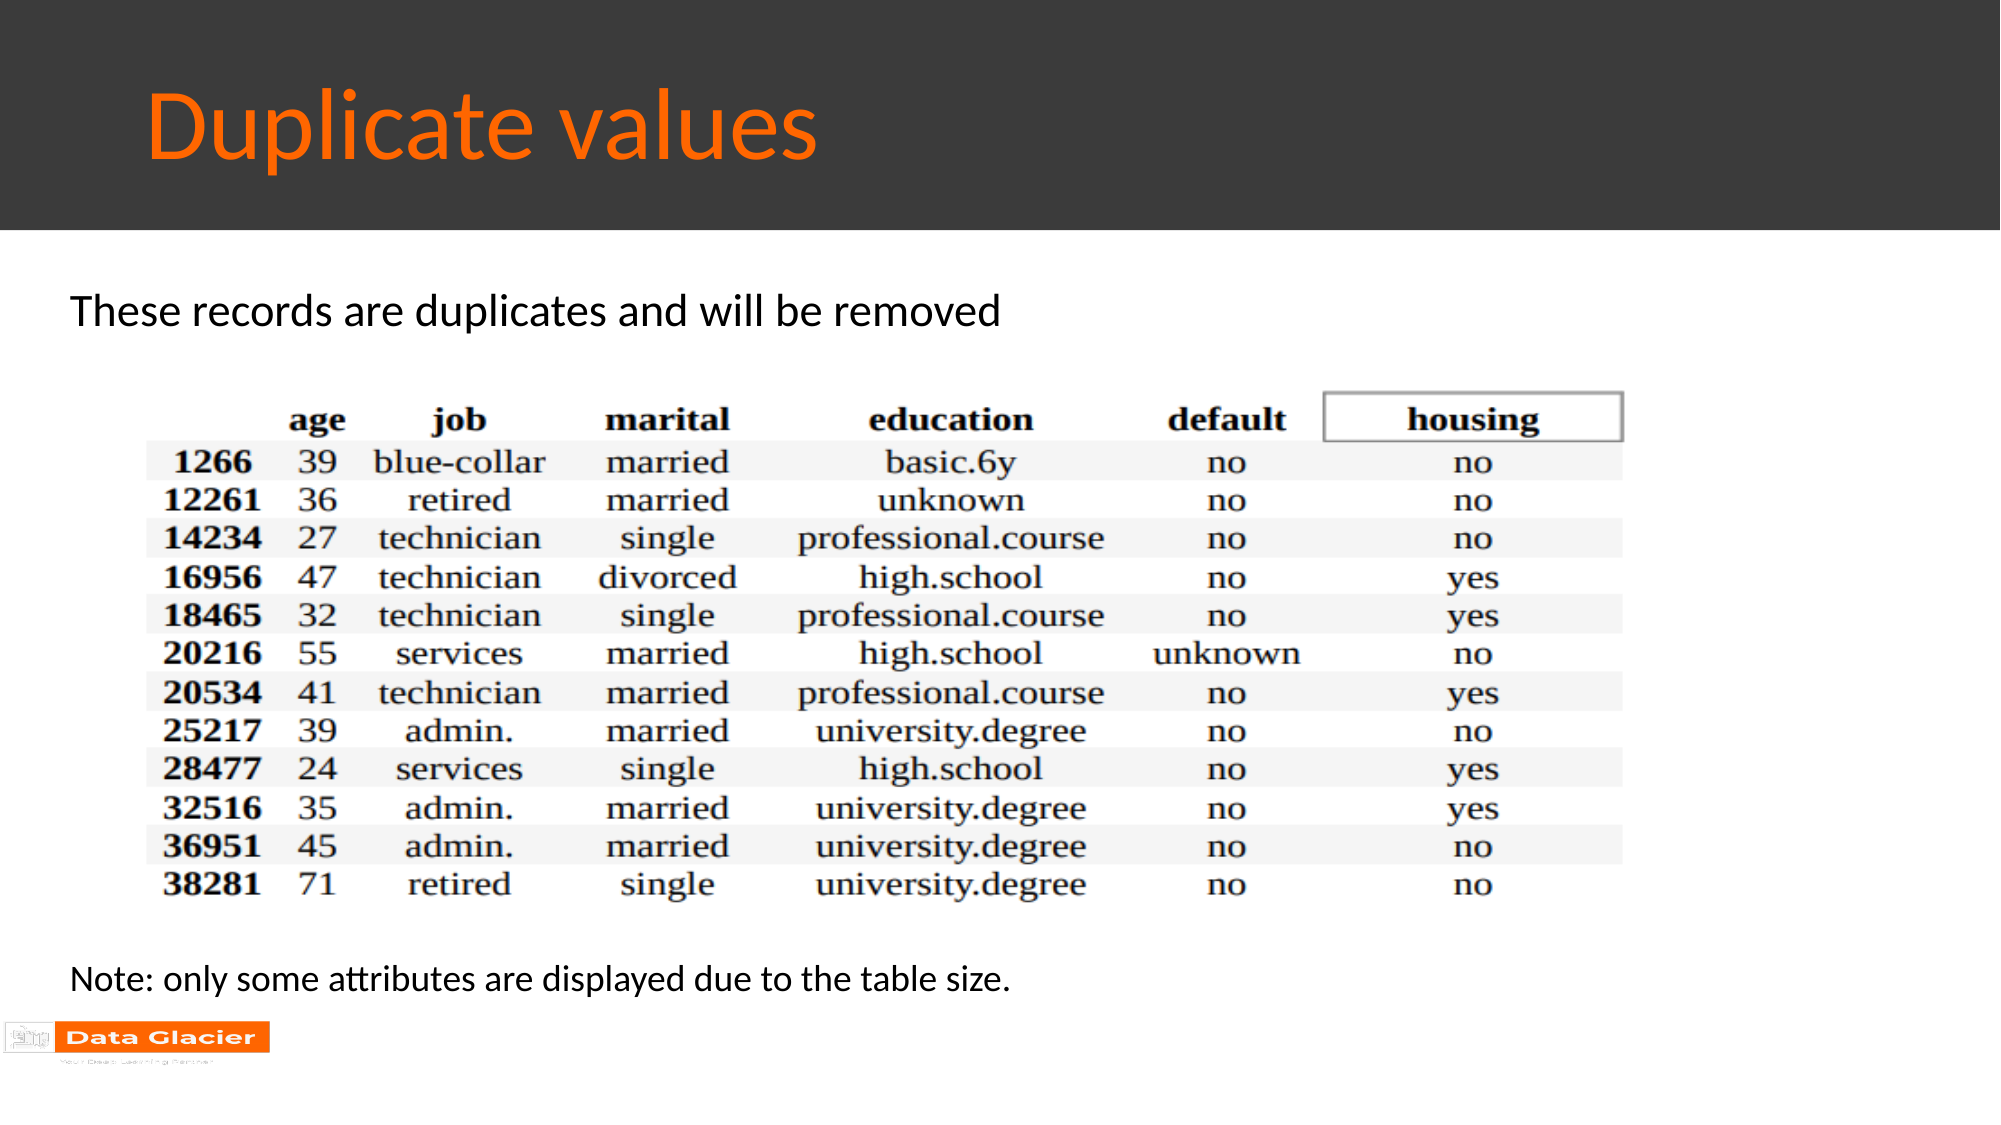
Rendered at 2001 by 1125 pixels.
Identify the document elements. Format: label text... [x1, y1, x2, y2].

text_box Duplicate values [130, 56, 1327, 197]
title [0, 0, 2000, 231]
subtitle These records are duplicates and will be removed Note: only some attributes are displayed due to the table size. [54, 272, 1919, 1020]
picture [130, 370, 1653, 934]
picture [0, 961, 272, 1125]
